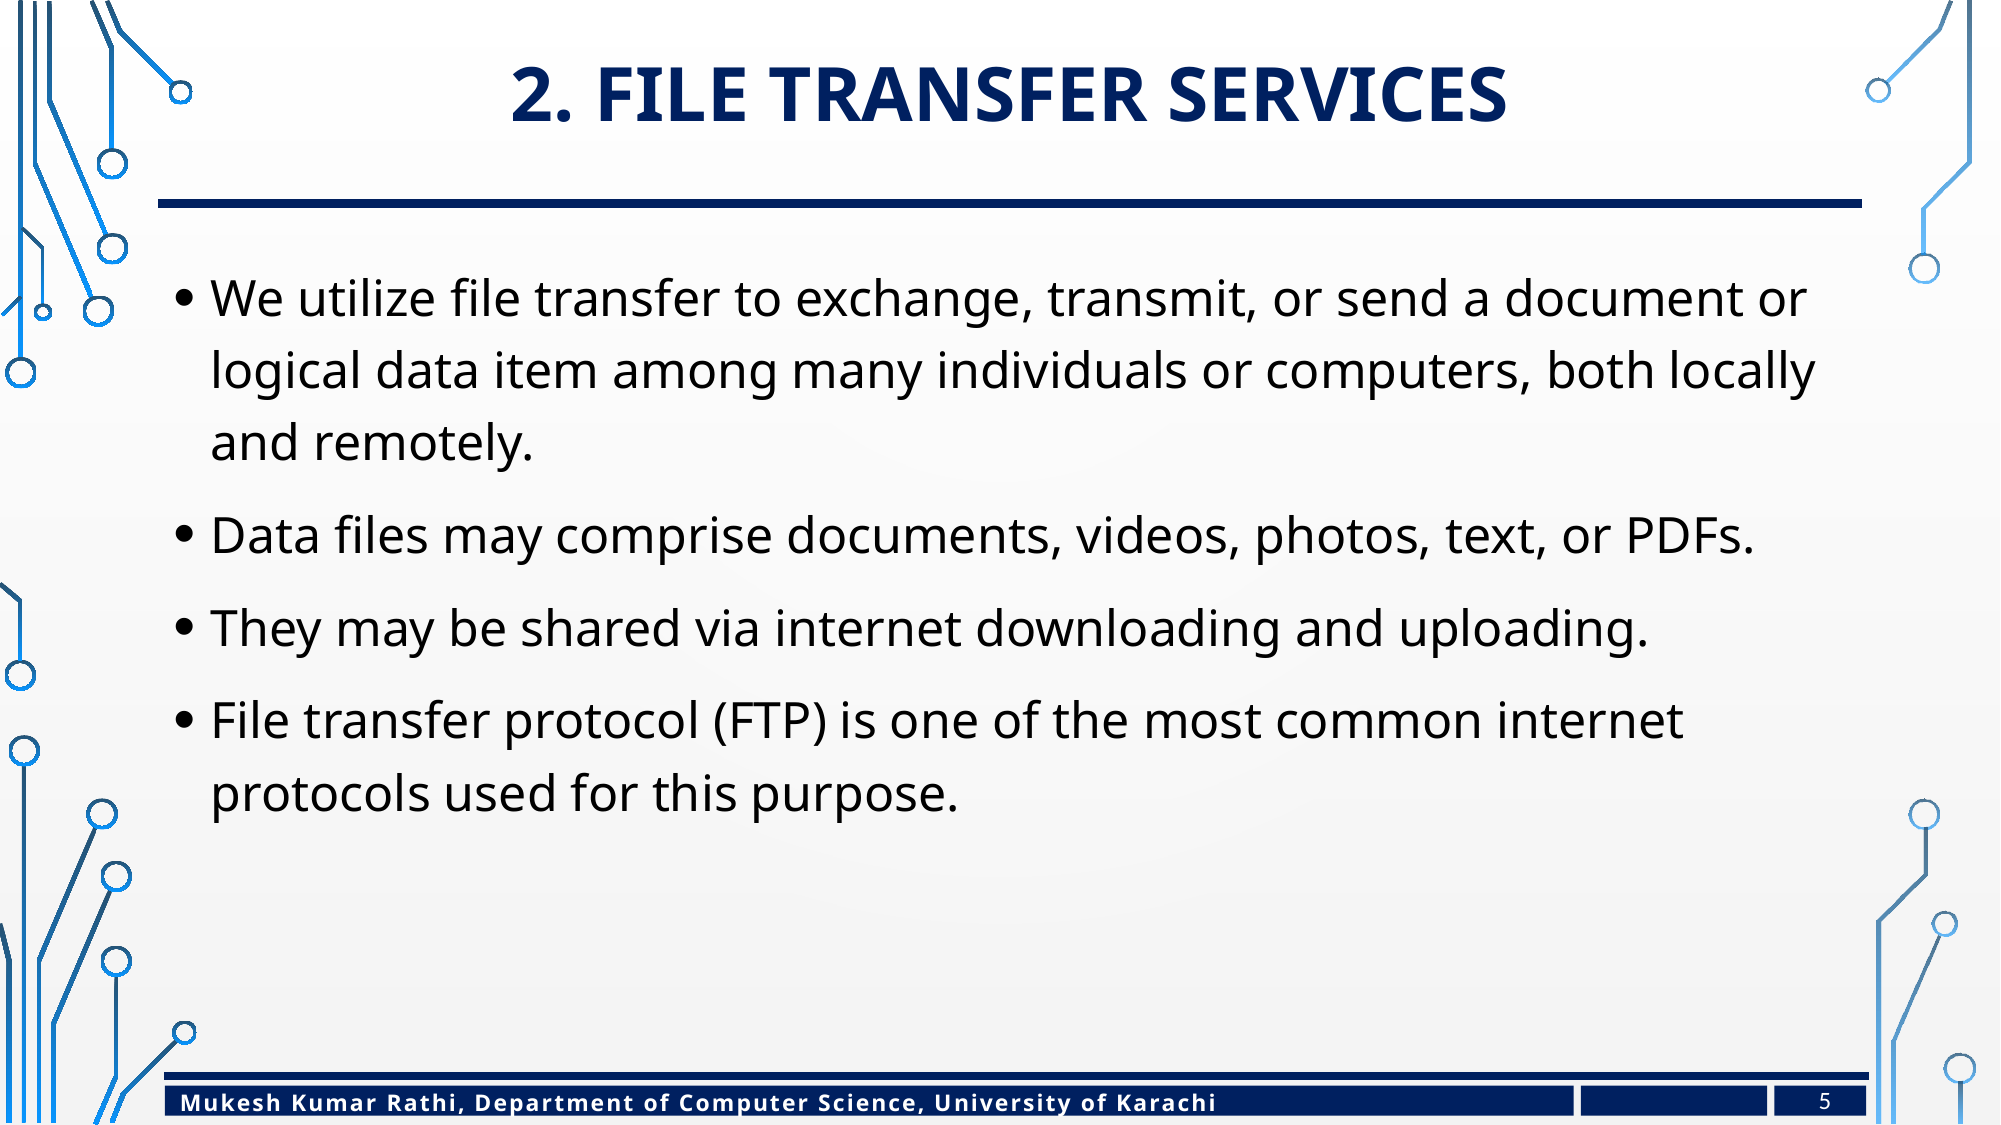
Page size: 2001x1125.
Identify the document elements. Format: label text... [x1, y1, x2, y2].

list We utilize file transfer to exchange, transmit, or send a document or logical data item among many individuals or computers, both locally and remotely. Data files may comprise documents, videos, photos, text, or PDFs. They may be shared via internet downloading and uploading. File transfer protocol (FTP) is one of the most common internet protocols used for this purpose. [158, 246, 1863, 1058]
title 2. File transfer services [158, 11, 1863, 184]
slide_number 5 [1778, 1083, 1871, 1115]
